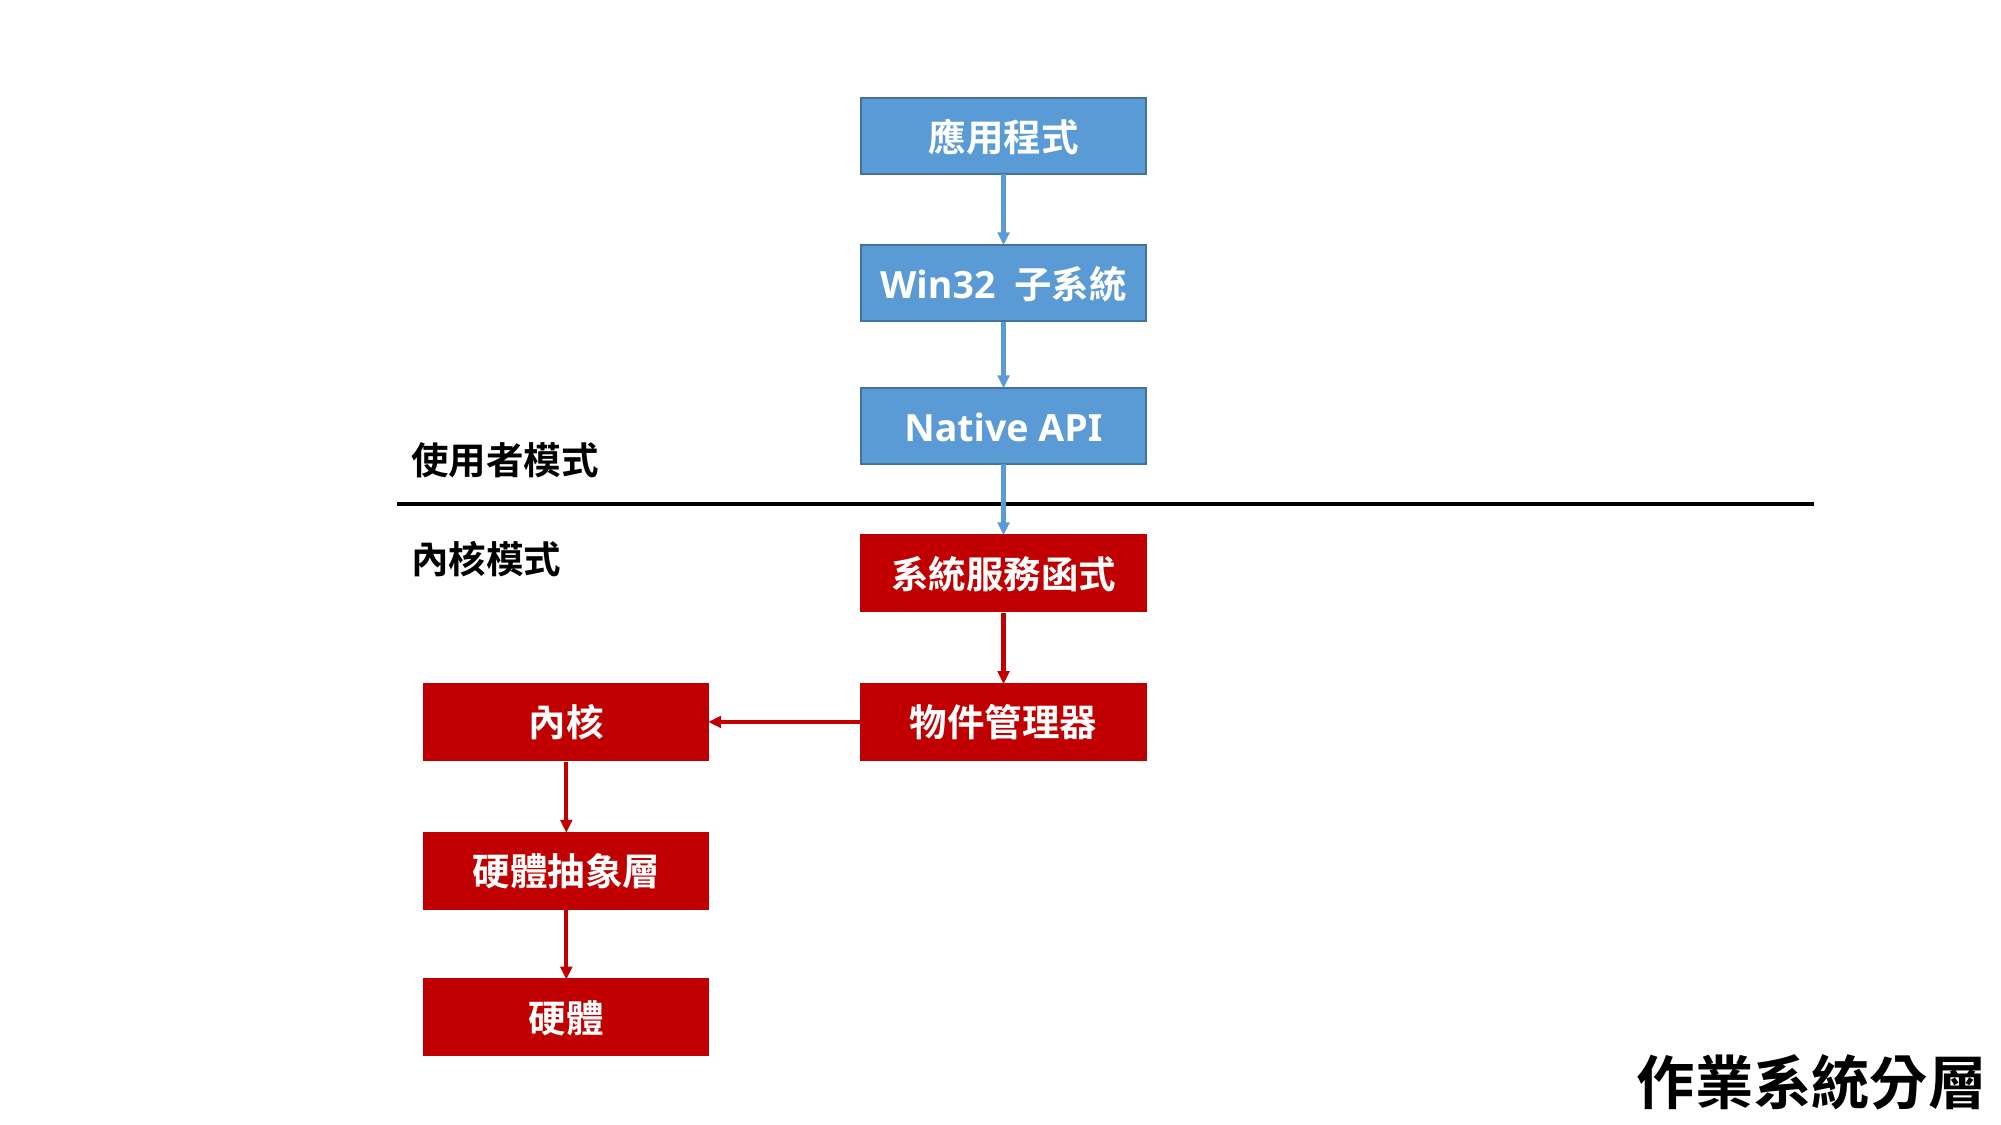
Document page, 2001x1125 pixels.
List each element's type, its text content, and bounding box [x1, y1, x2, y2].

text_box 作業系統分層 [1622, 1039, 2000, 1124]
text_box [396, 98, 1814, 1056]
